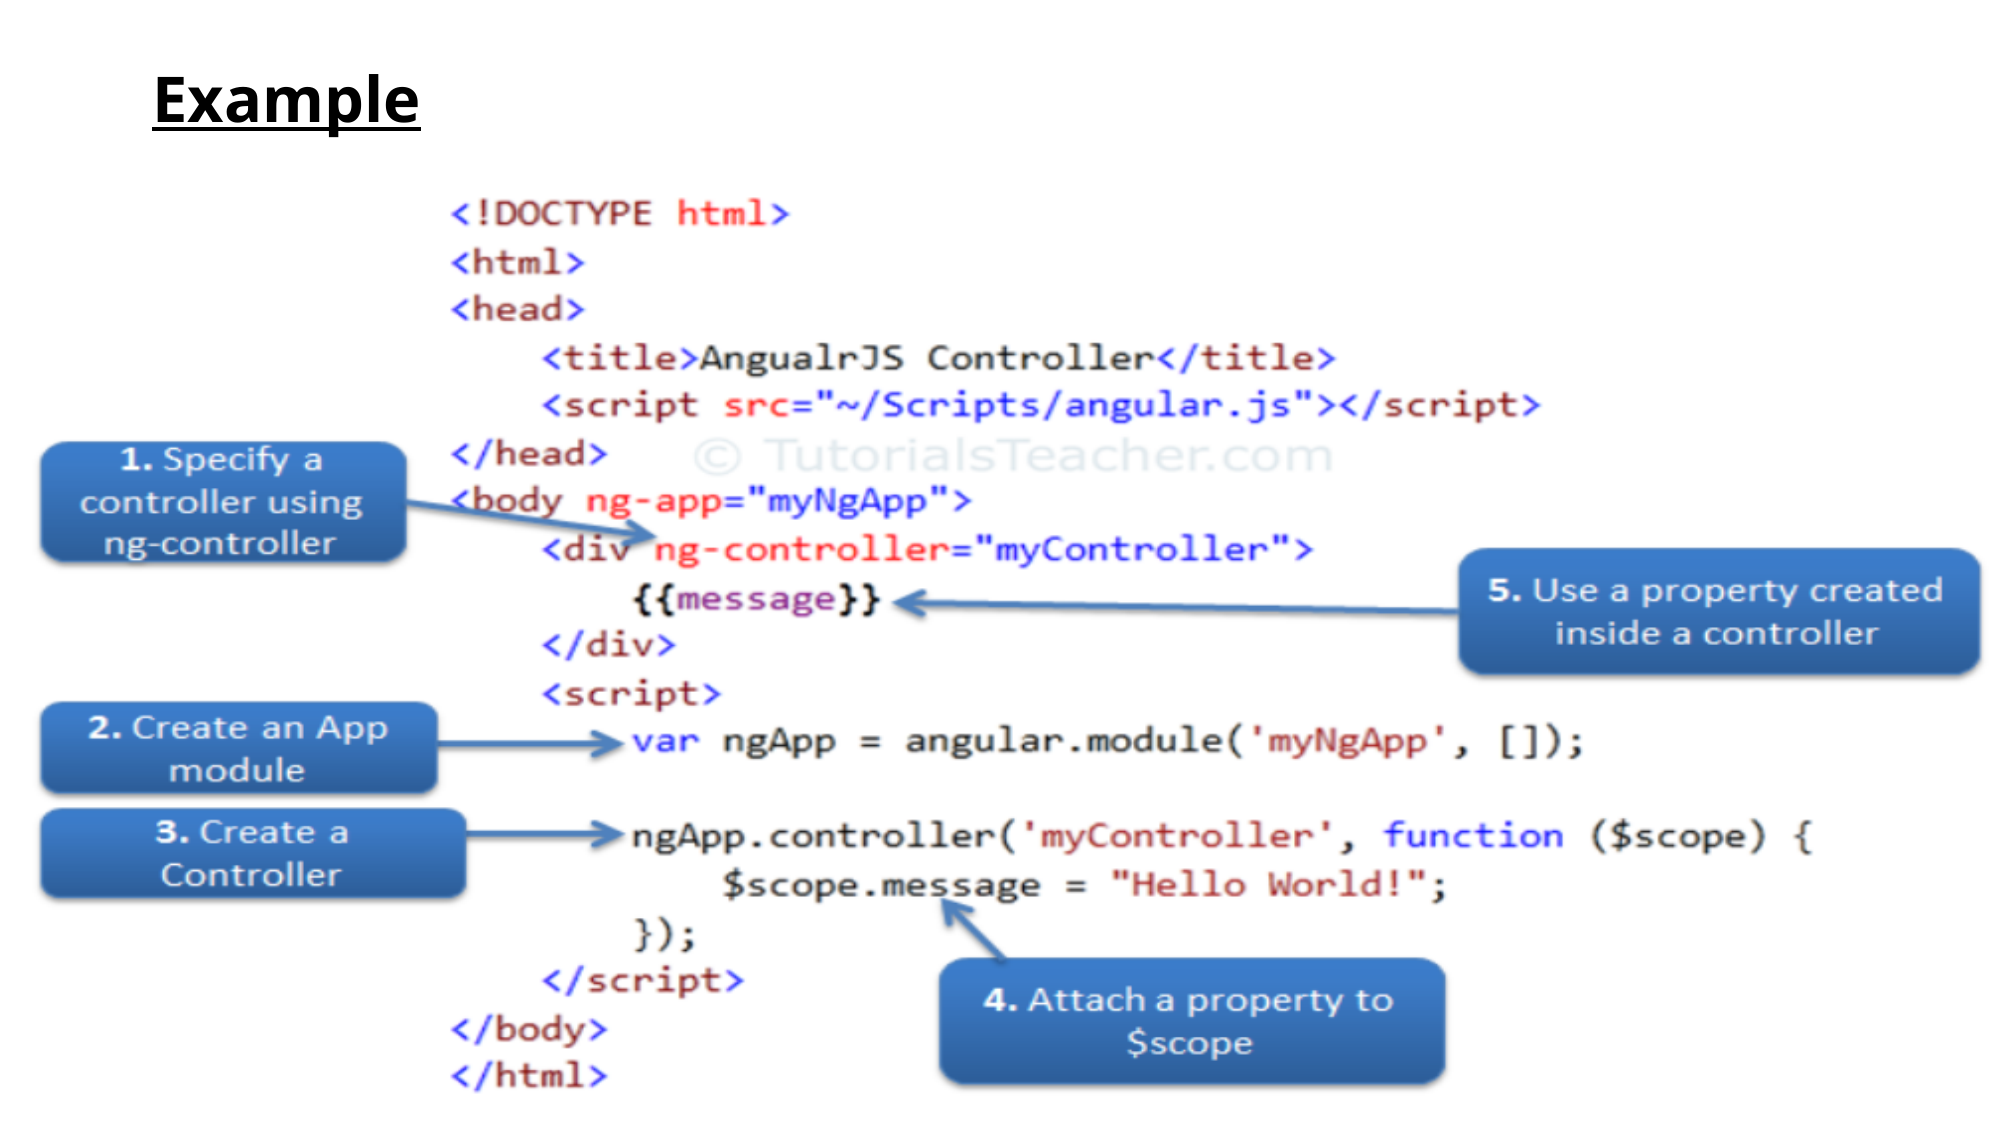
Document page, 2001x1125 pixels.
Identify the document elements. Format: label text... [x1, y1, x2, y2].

picture [22, 168, 2000, 1111]
title Example [137, 59, 1863, 144]
